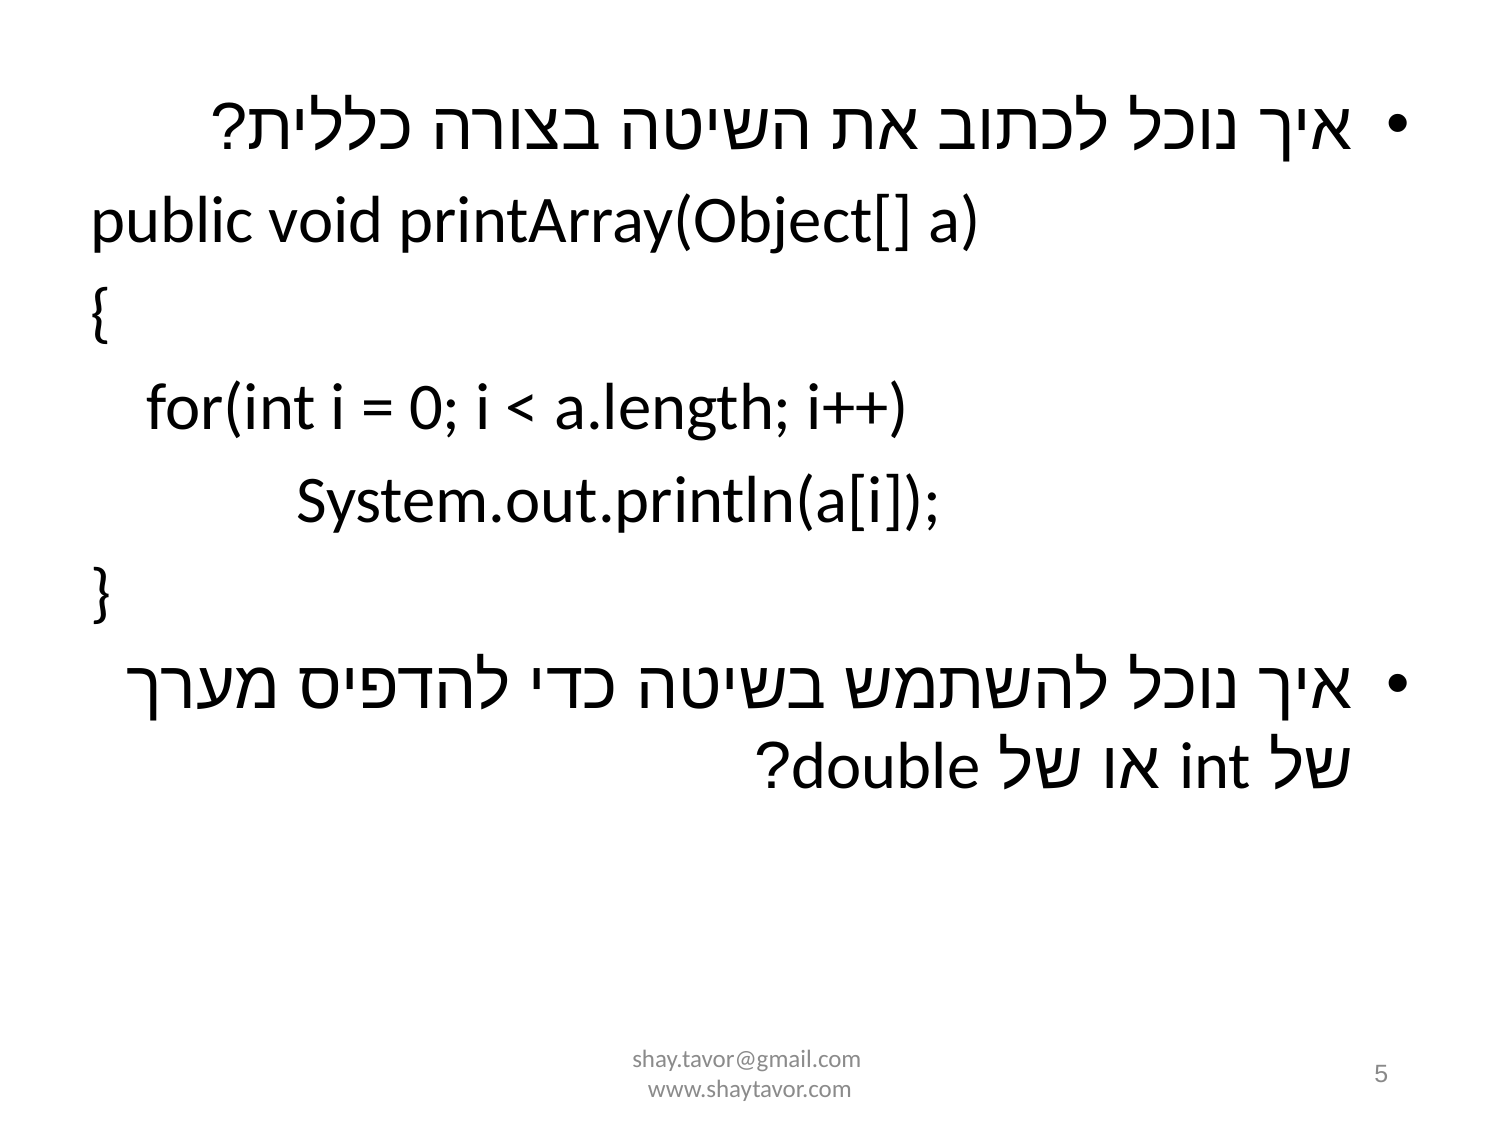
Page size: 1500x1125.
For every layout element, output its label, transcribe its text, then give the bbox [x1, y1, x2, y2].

list איך נוכל לכתוב את השיטה בצורה כללית? public void printArray(Object[] a) { for(int i = 0; i < a.length; i++) System.out.println(a[i]); } איך נוכל להשתמש בשיטה כדי להדפיס מערך של int או של double? [75, 75, 1425, 1005]
footer shay.tavor@gmail.com www.shaytavor.com [512, 1042, 988, 1103]
slide_number 5 [1359, 1042, 1425, 1103]
